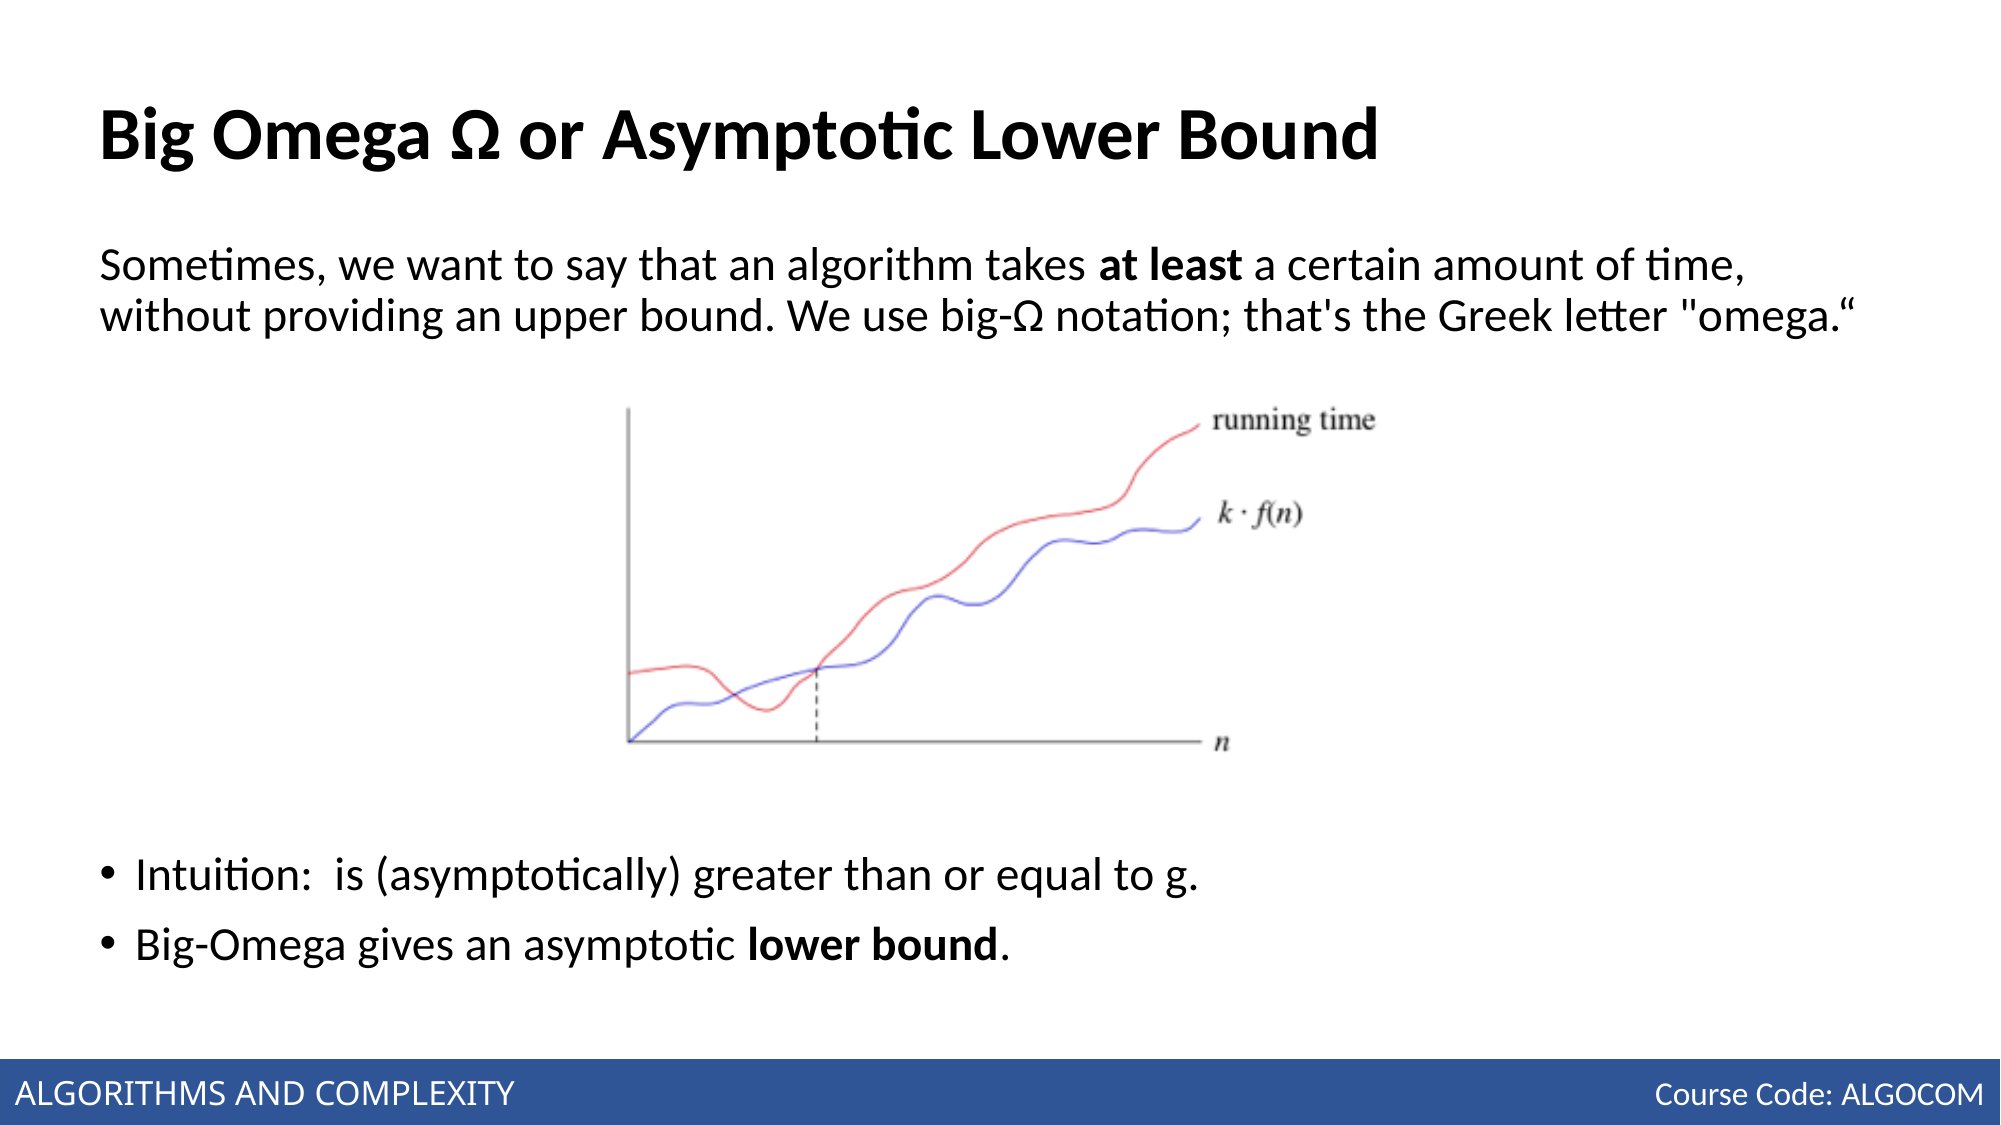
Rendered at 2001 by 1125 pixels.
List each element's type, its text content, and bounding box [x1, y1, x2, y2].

text_box [0, 1059, 2000, 1125]
picture [616, 394, 1384, 760]
text_box ALGORITHMS AND COMPLEXITY [0, 1064, 595, 1120]
text_box Course Code: ALGOCOM [1516, 1064, 2000, 1120]
title Big Omega Ω or Asymptotic Lower Bound [84, 61, 1883, 209]
